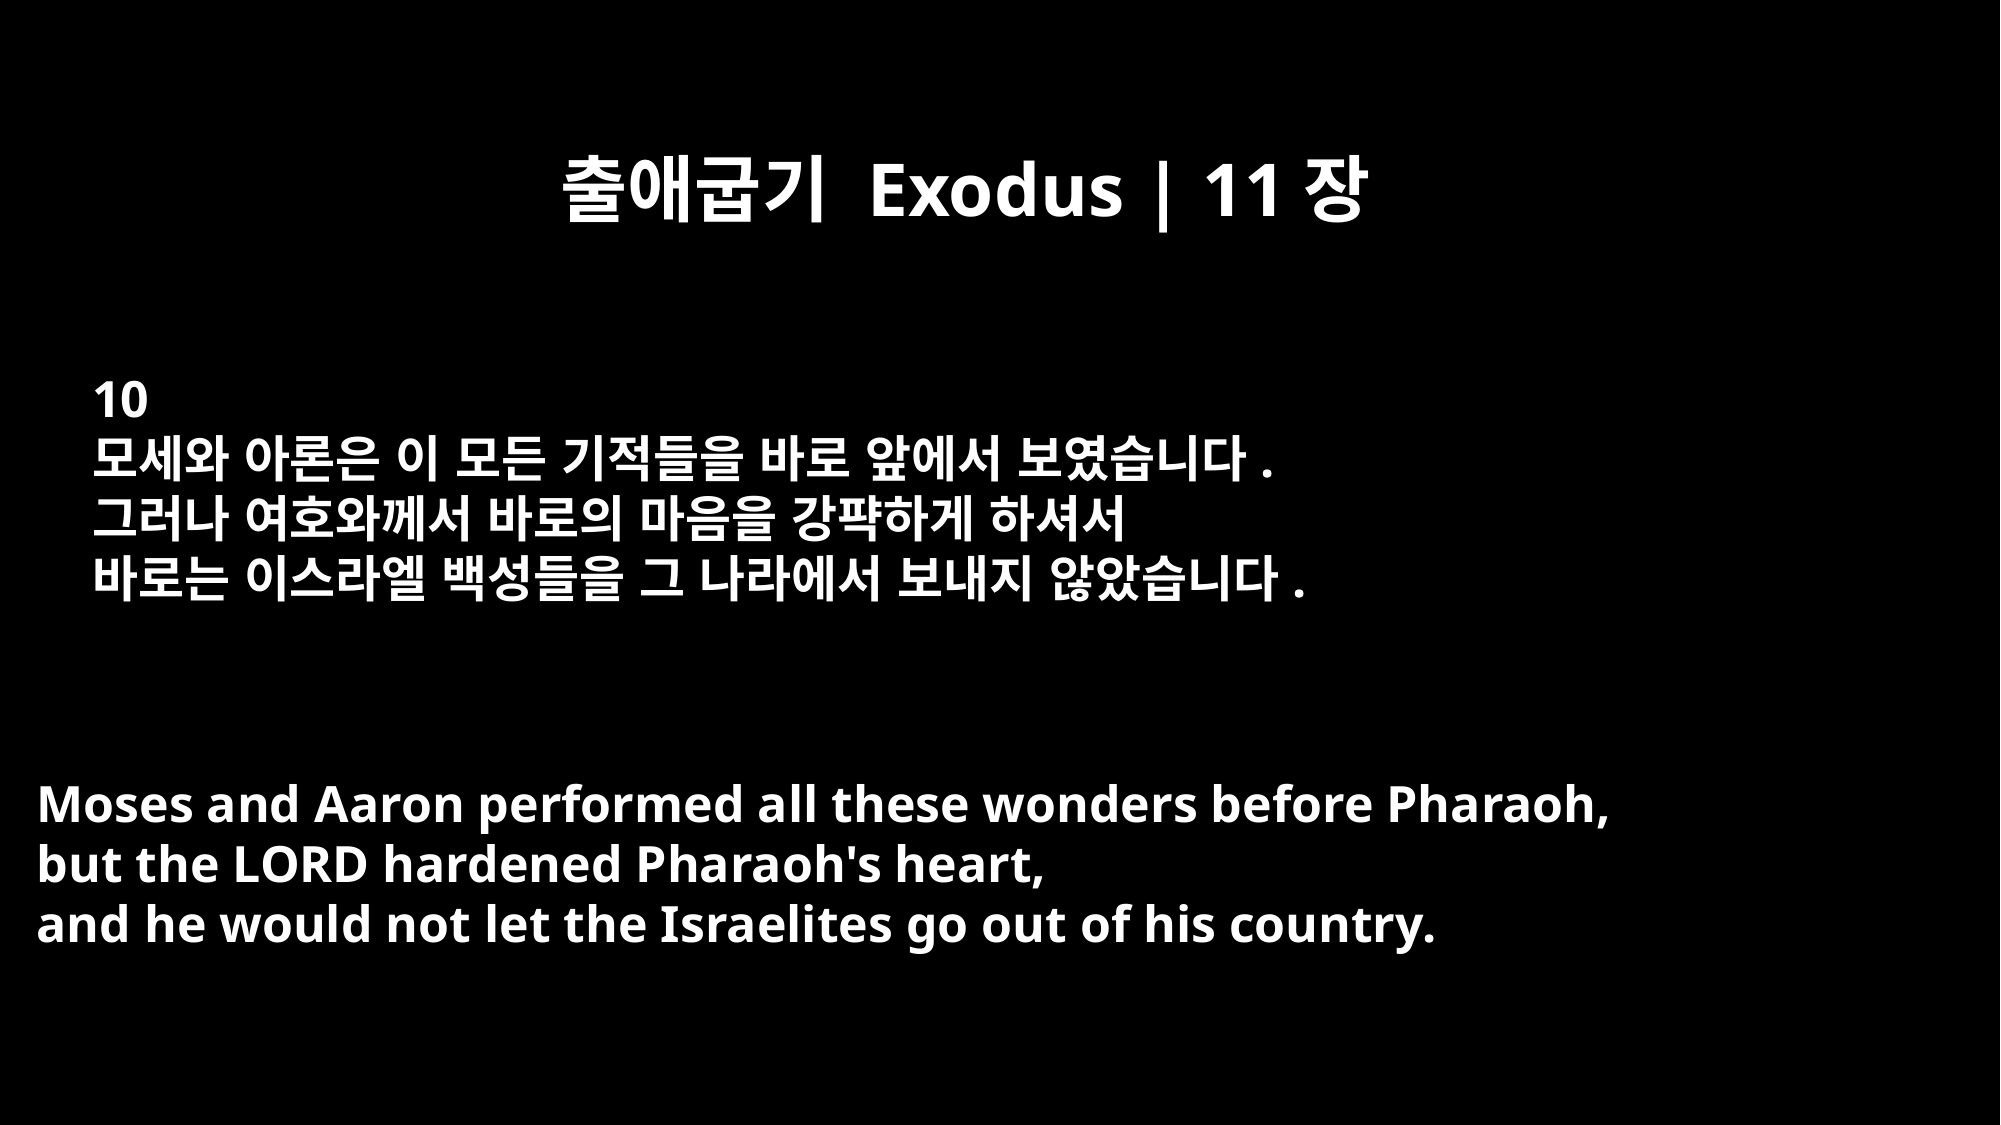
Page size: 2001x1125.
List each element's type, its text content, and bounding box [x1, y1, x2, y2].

text_box 출애굽기 Exodus | 11장 [545, 136, 1387, 239]
text_box 10 모세와 아론은 이 모든 기적들을 바로 앞에서 보였습니다. 그러나 여호와께서 바로의 마음을 강퍅하게 하셔서 바로는 이스라엘 백성들을 그 나라에서 보내지 않았습니다. [77, 359, 1322, 615]
text_box Moses and Aaron performed all these wonders before Pharaoh, but the LORD hardened Pharaoh's heart, and he would not let the Israelites go out of his country. [21, 764, 1640, 960]
